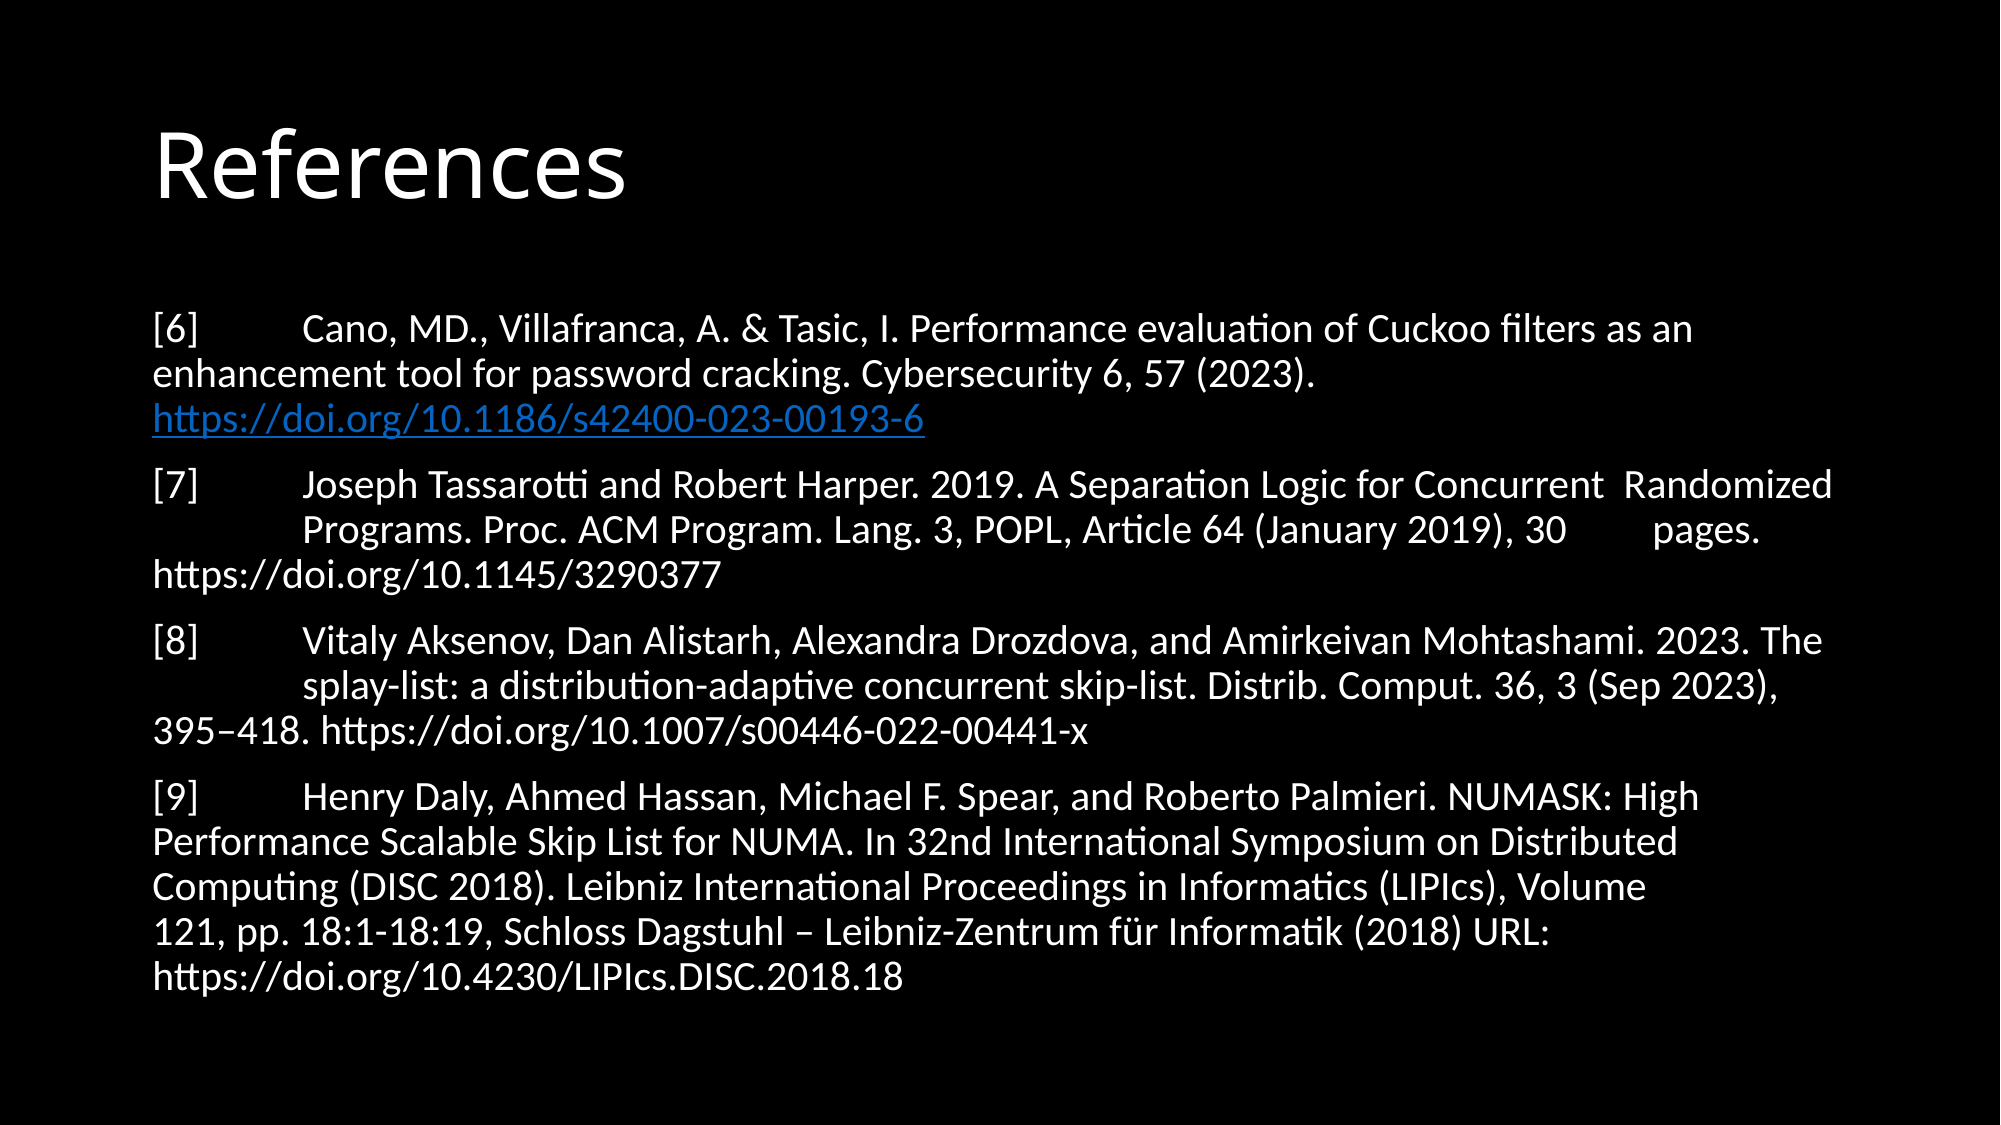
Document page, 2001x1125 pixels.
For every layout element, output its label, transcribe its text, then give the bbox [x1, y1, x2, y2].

title References [137, 59, 1863, 278]
list [6] Cano, MD., Villafranca, A. & Tasic, I. Performance evaluation of Cuckoo filters as an enhancement tool for password cracking. Cybersecurity 6, 57 (2023). https://doi.org/10.1186/s42400-023-00193-6 [7] Joseph Tassarotti and Robert Harper. 2019. A Separation Logic for Concurrent Randomized Programs. Proc. ACM Program. Lang. 3, POPL, Article 64 (January 2019), 30 pages. https://doi.org/10.1145/3290377 [8] Vitaly Aksenov, Dan Alistarh, Alexandra Drozdova, and Amirkeivan Mohtashami. 2023. The splay-list: a distribution-adaptive concurrent skip-list. Distrib. Comput. 36, 3 (Sep 2023), 395–418. https://doi.org/10.1007/s00446-022-00441-x [9] Henry Daly, Ahmed Hassan, Michael F. Spear, and Roberto Palmieri. NUMASK: High Performance Scalable Skip List for NUMA. In 32nd International Symposium on Distributed Computing (DISC 2018). Leibniz International Proceedings in Informatics (LIPIcs), Volume 121, pp. 18:1-18:19, Schloss Dagstuhl – Leibniz-Zentrum für Informatik (2018) URL: https://doi.org/10.4230/LIPIcs.DISC.2018.18 [137, 299, 1863, 1014]
